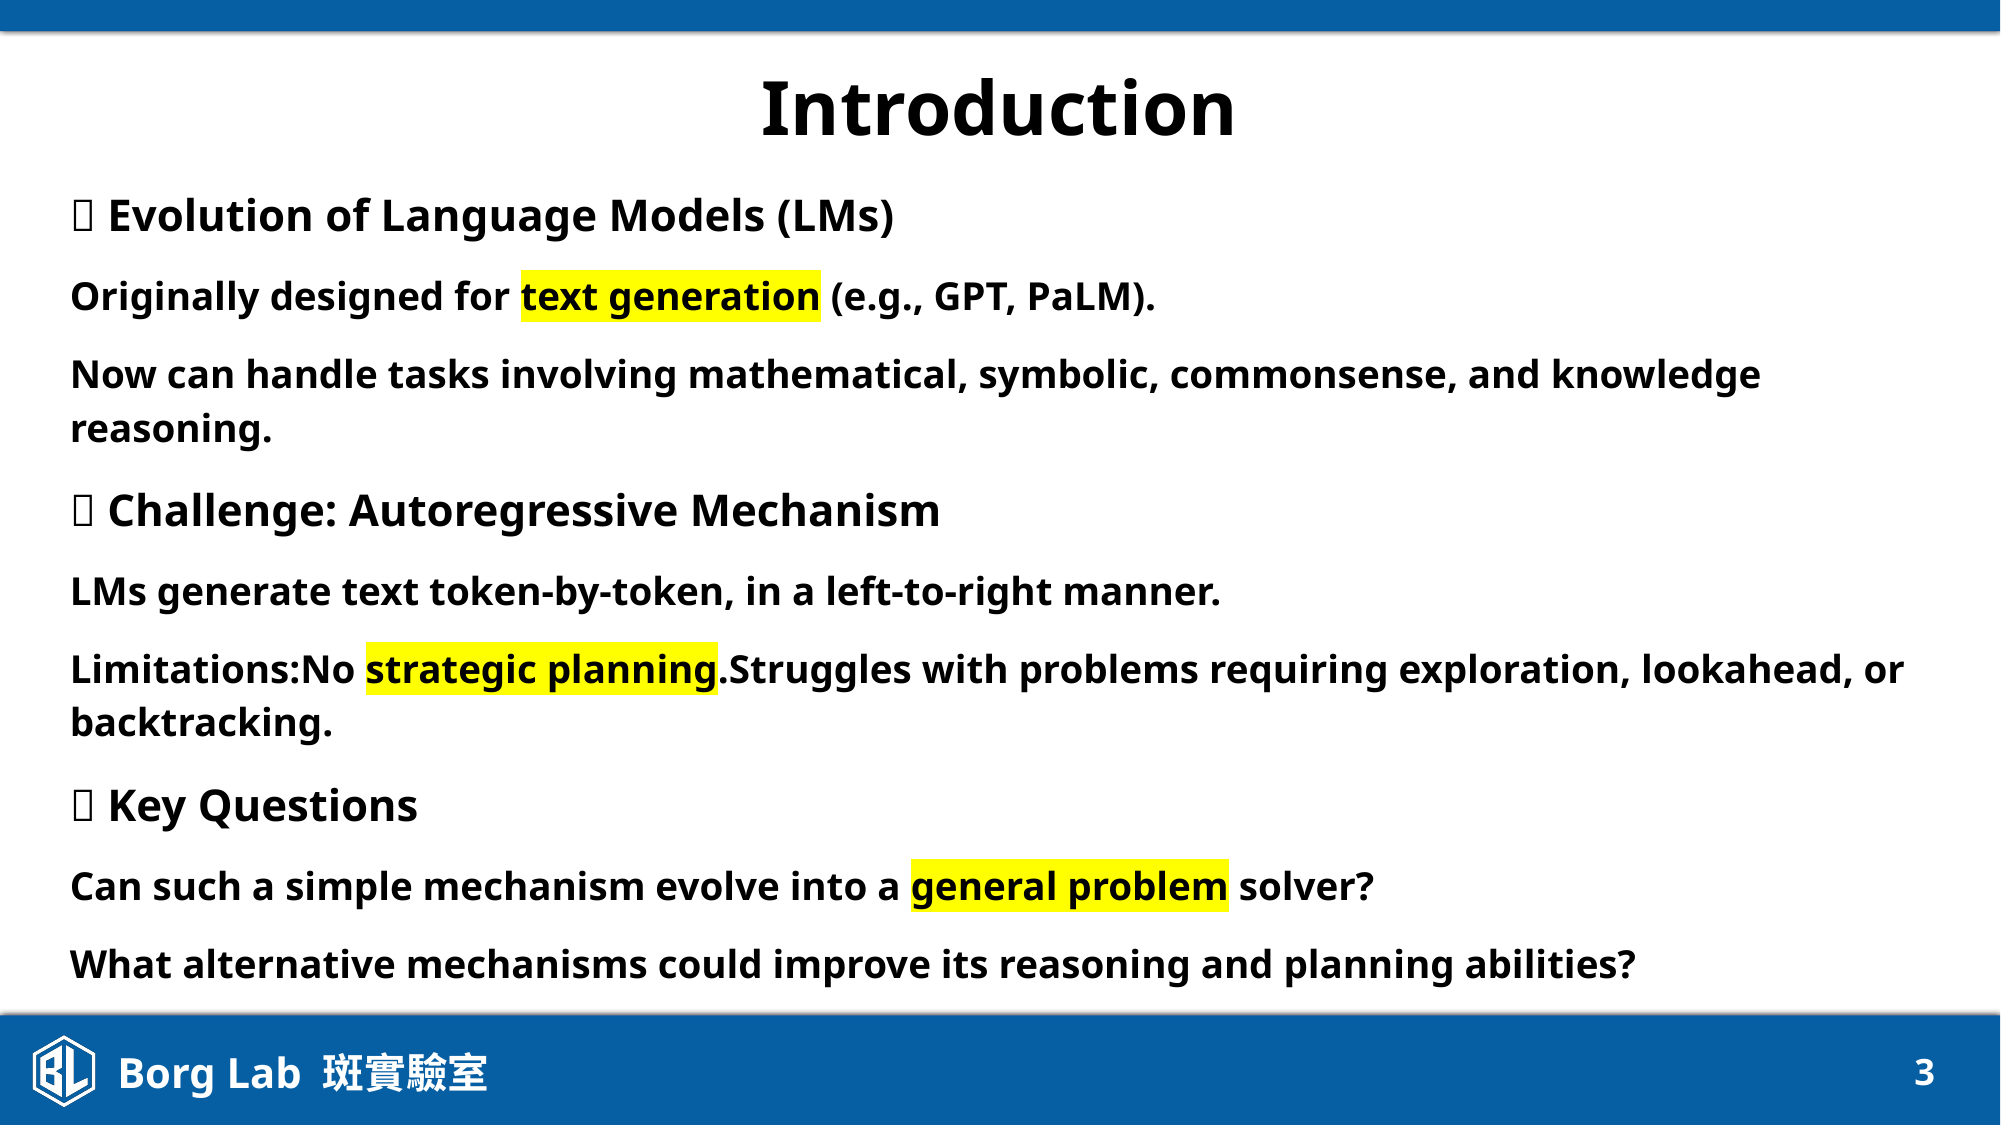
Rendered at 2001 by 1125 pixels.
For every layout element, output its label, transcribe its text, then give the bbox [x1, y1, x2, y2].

list 🔹 Evolution of Language Models (LMs) Originally designed for text generation (e.g., GPT, PaLM). Now can handle tasks involving mathematical, symbolic, commonsense, and knowledge reasoning. 🔹 Challenge: Autoregressive Mechanism LMs generate text token-by-token, in a left-to-right manner. Limitations:No strategic planning.Struggles with problems requiring exploration, lookahead, or backtracking. 🔹 Key Questions Can such a simple mechanism evolve into a general problem solver? What alternative mechanisms could improve its reasoning and planning abilities? [54, 172, 1946, 941]
title Introduction [54, 37, 1946, 172]
picture [0, 0, 2001, 1125]
slide_number ‹#› [1500, 1041, 1950, 1102]
